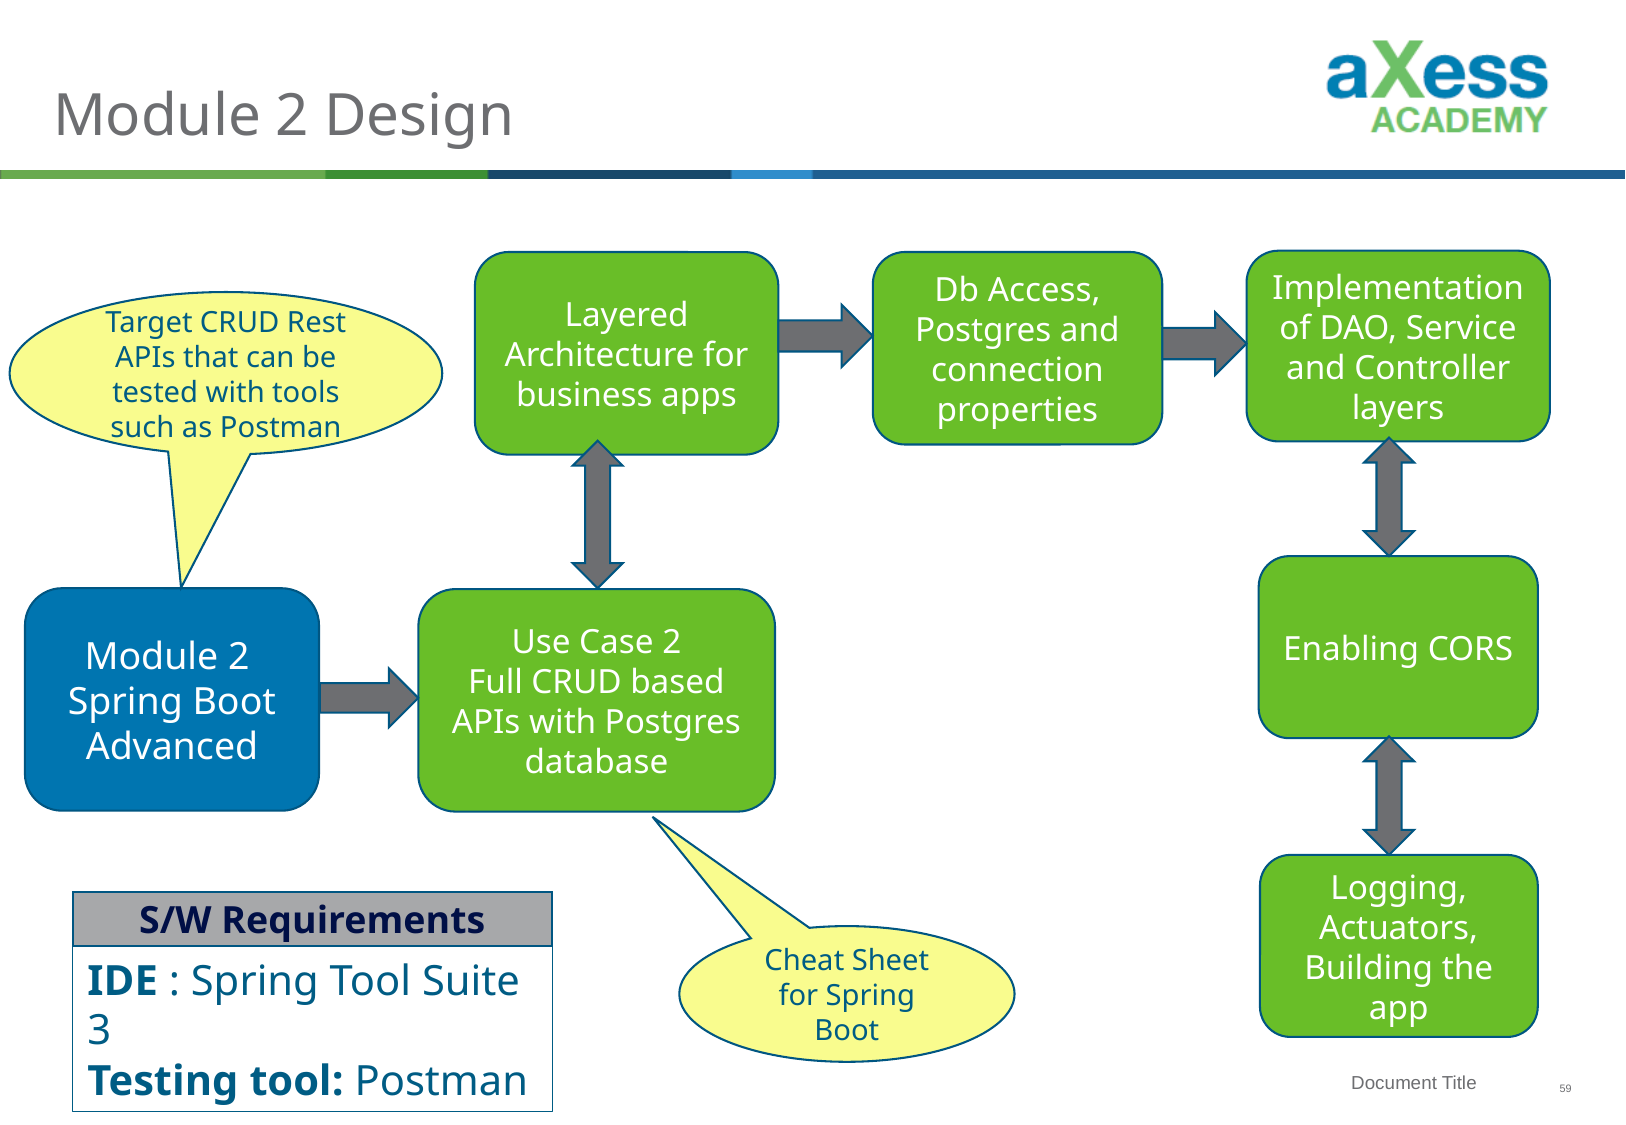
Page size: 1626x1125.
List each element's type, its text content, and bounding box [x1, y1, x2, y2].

picture [0, 170, 24, 179]
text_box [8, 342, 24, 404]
text_box Enabling CORS [1257, 555, 1539, 740]
text_box S/W Requirements [72, 891, 553, 947]
picture [1288, 30, 1574, 147]
text_box [1361, 734, 1417, 857]
text_box Cheat Sheet for Spring Boot [651, 816, 1016, 1063]
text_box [474, 250, 1550, 455]
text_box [24, 165, 806, 811]
title Module 2 Design [53, 32, 1573, 148]
text_box IDE : Spring Tool Suite 3 Testing tool: Postman [72, 947, 553, 1111]
picture [806, 170, 1625, 179]
text_box [1361, 455, 1417, 558]
text_box Logging, Actuators, Building the app [1258, 853, 1539, 1038]
